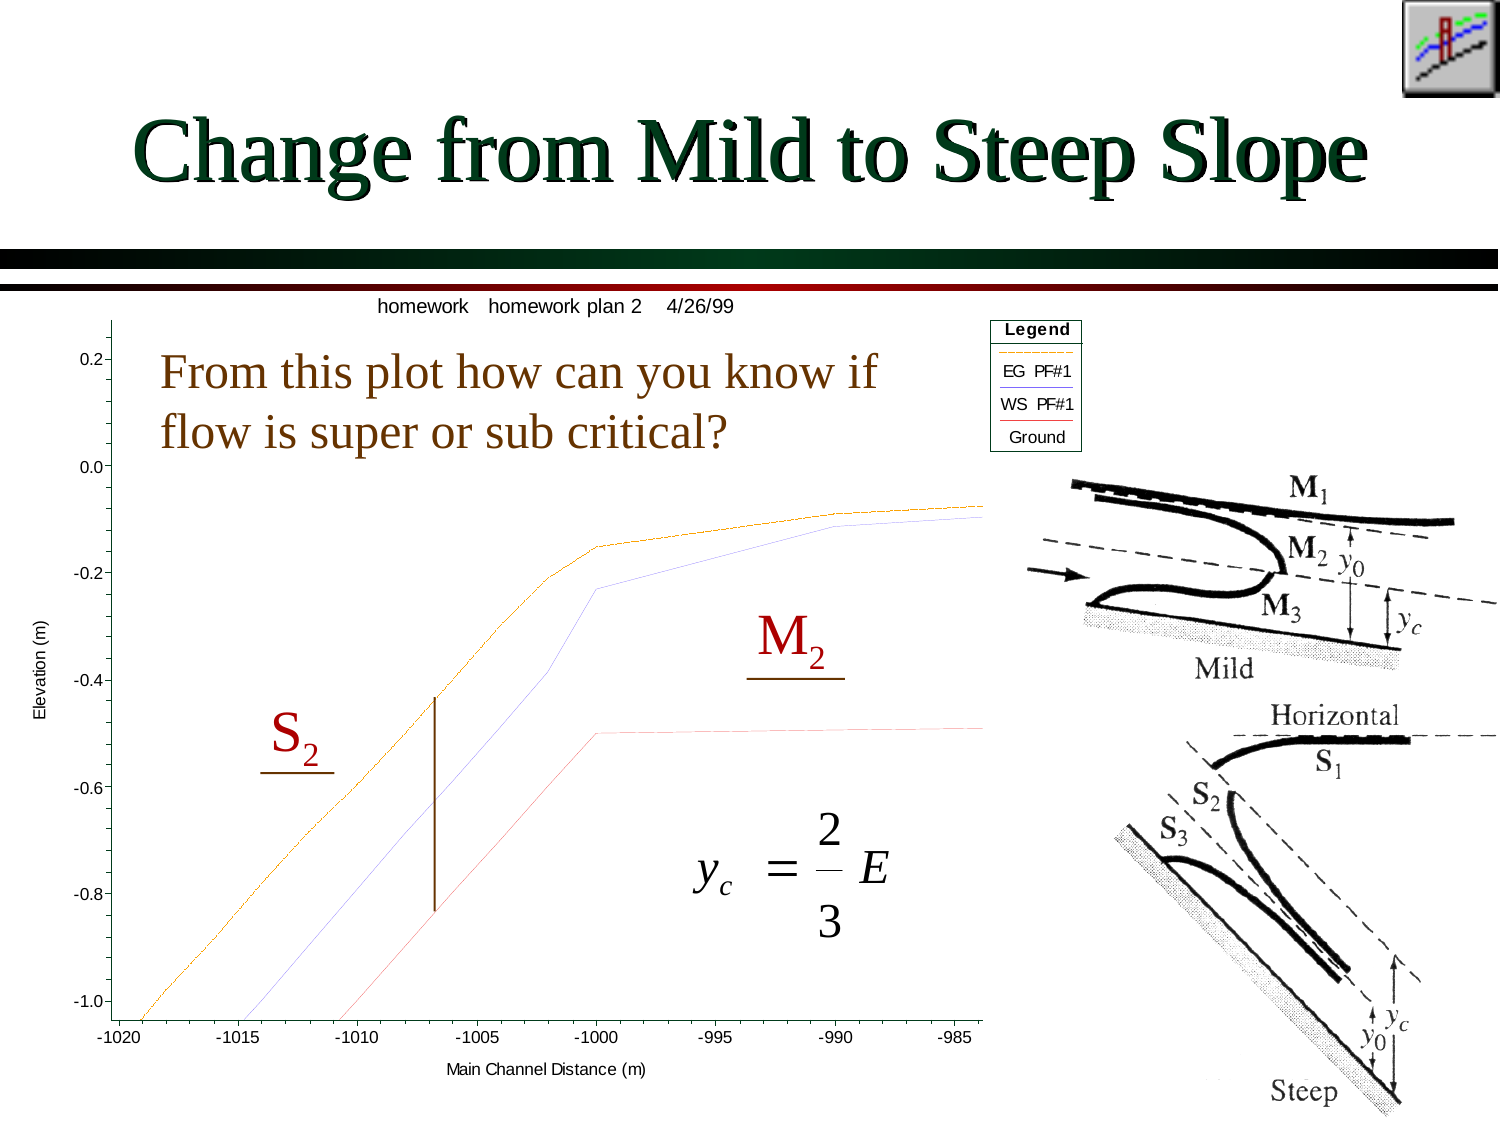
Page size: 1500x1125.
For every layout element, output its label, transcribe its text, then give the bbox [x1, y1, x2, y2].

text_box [1402, 0, 1500, 98]
picture [26, 288, 1090, 1085]
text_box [1098, 690, 1500, 1125]
title Change from Mild to Steep Slope [112, 49, 1388, 238]
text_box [688, 803, 897, 945]
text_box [1020, 468, 1500, 683]
